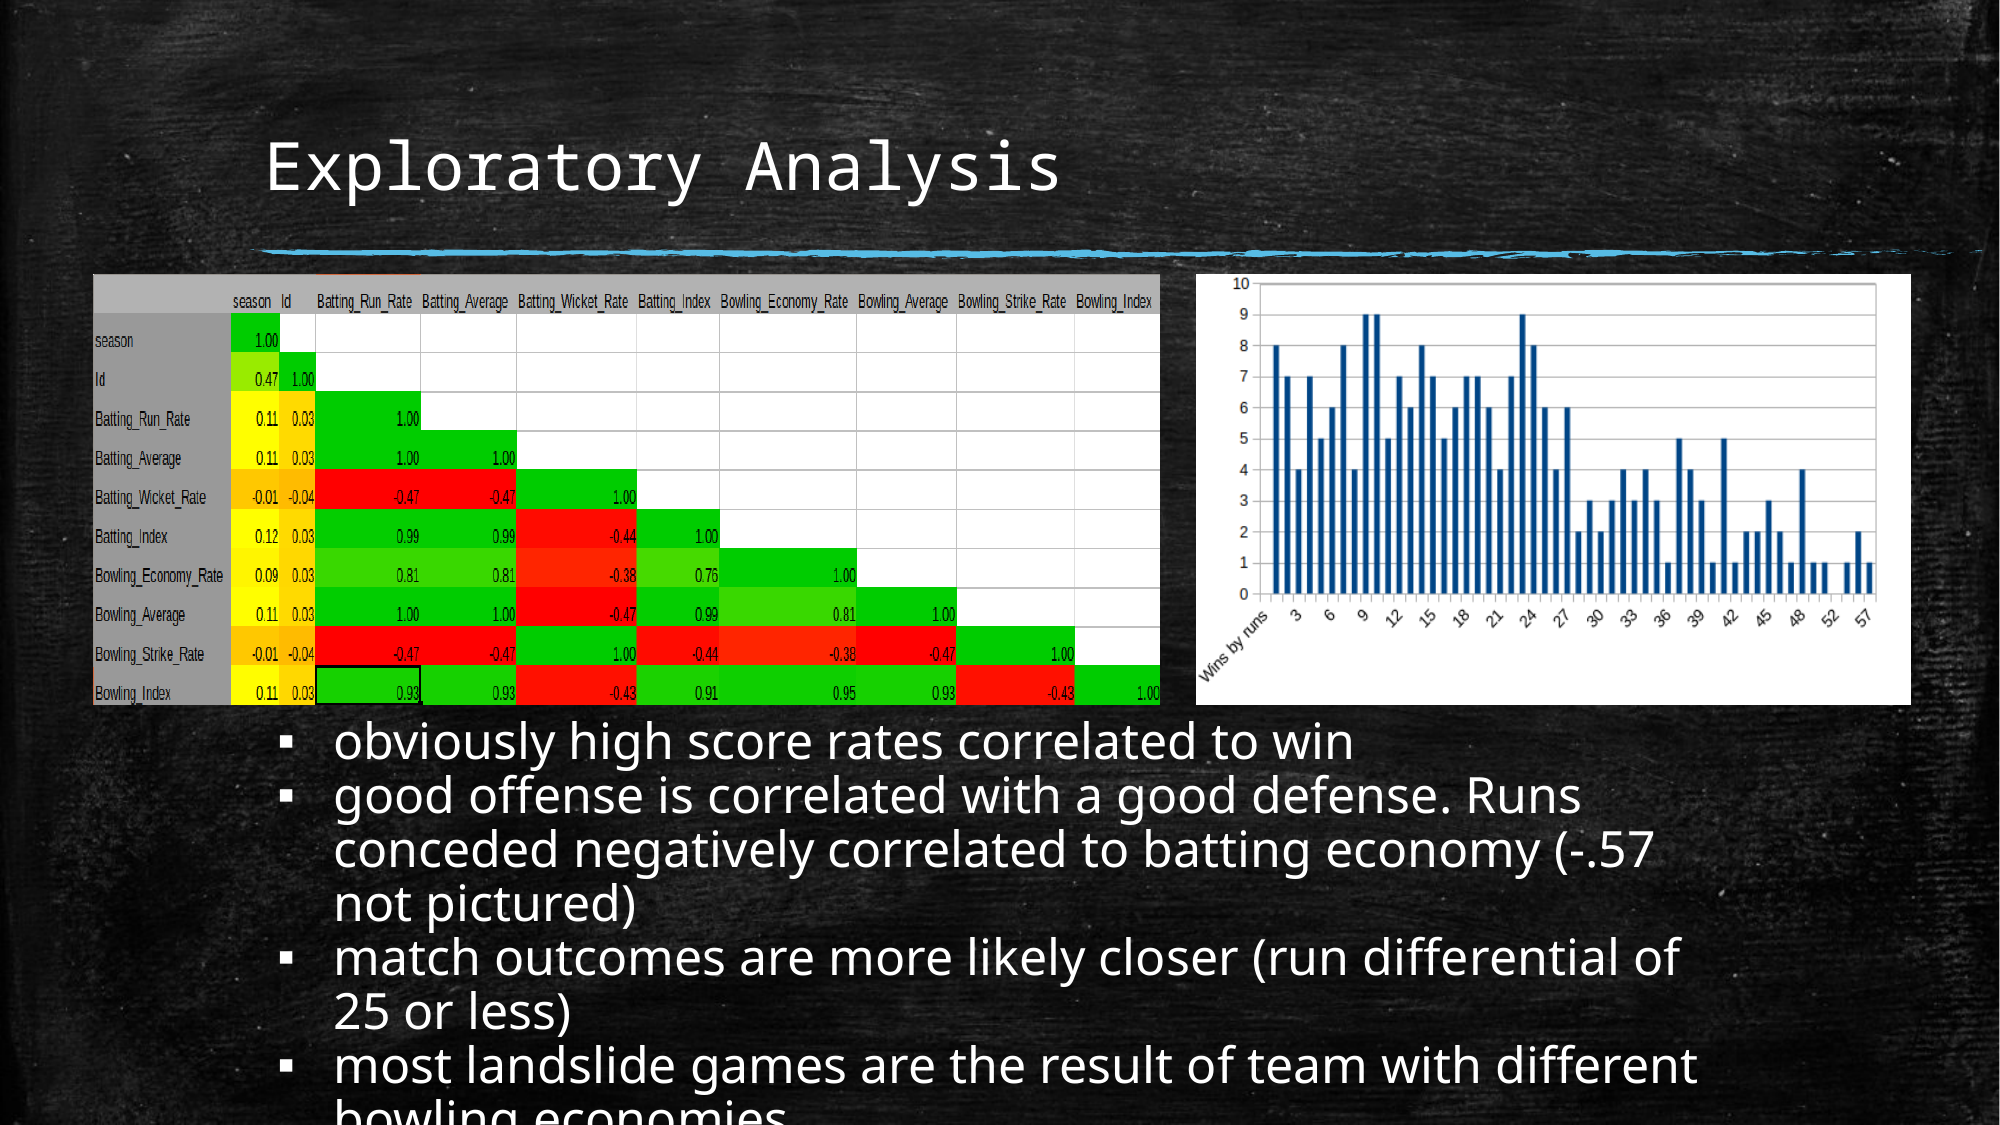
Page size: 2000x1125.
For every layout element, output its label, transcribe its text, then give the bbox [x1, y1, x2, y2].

picture [0, 0, 2000, 1125]
list obviously high score rates correlated to win good offense is correlated with a good defense. Runs conceded negatively correlated to batting economy (-.57 not pictured) match outcomes are more likely closer (run differential of 25 or less) most landslide games are the result of team with different bowling economies [243, 708, 1744, 1097]
title Exploratory Analysis [249, 45, 1750, 213]
